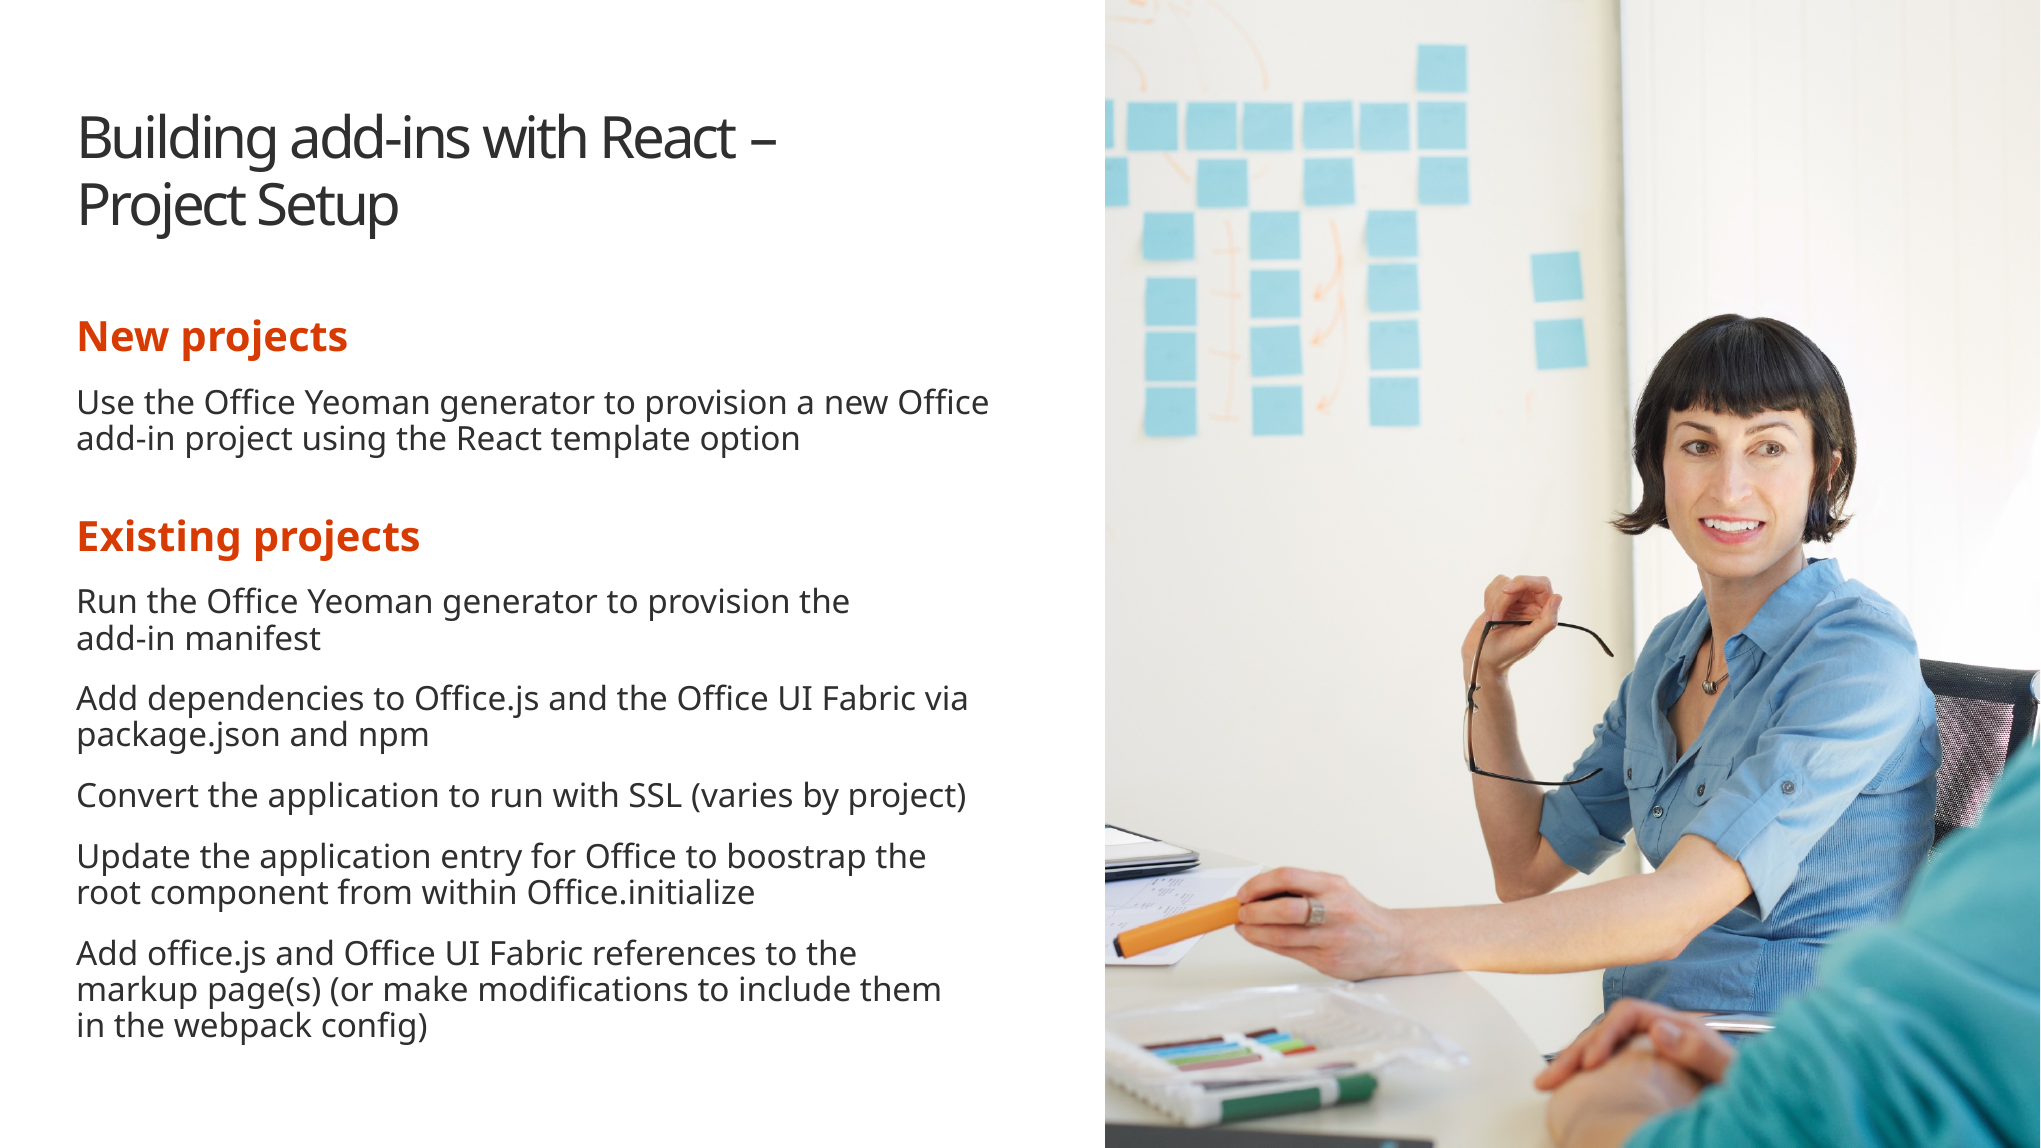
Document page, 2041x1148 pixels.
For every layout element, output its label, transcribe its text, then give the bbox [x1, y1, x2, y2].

list Existing projects Run the Office Yeoman generator to provision the add-in manifest Add dependencies to Office.js and the Office UI Fabric via package.json and npm Convert the application to run with SSL (varies by project) Update the application entry for Office to boostrap the root component from within Office.initialize Add office.js and Office UI Fabric references to the markup page(s) (or make modifications to include them in the webpack config) [76, 515, 978, 1051]
list New projects Use the Office Yeoman generator to provision a new Office add-in project using the React template option [76, 315, 1004, 460]
picture [1104, 0, 2041, 1148]
title Building add-ins with React – Project Setup [76, 103, 899, 172]
